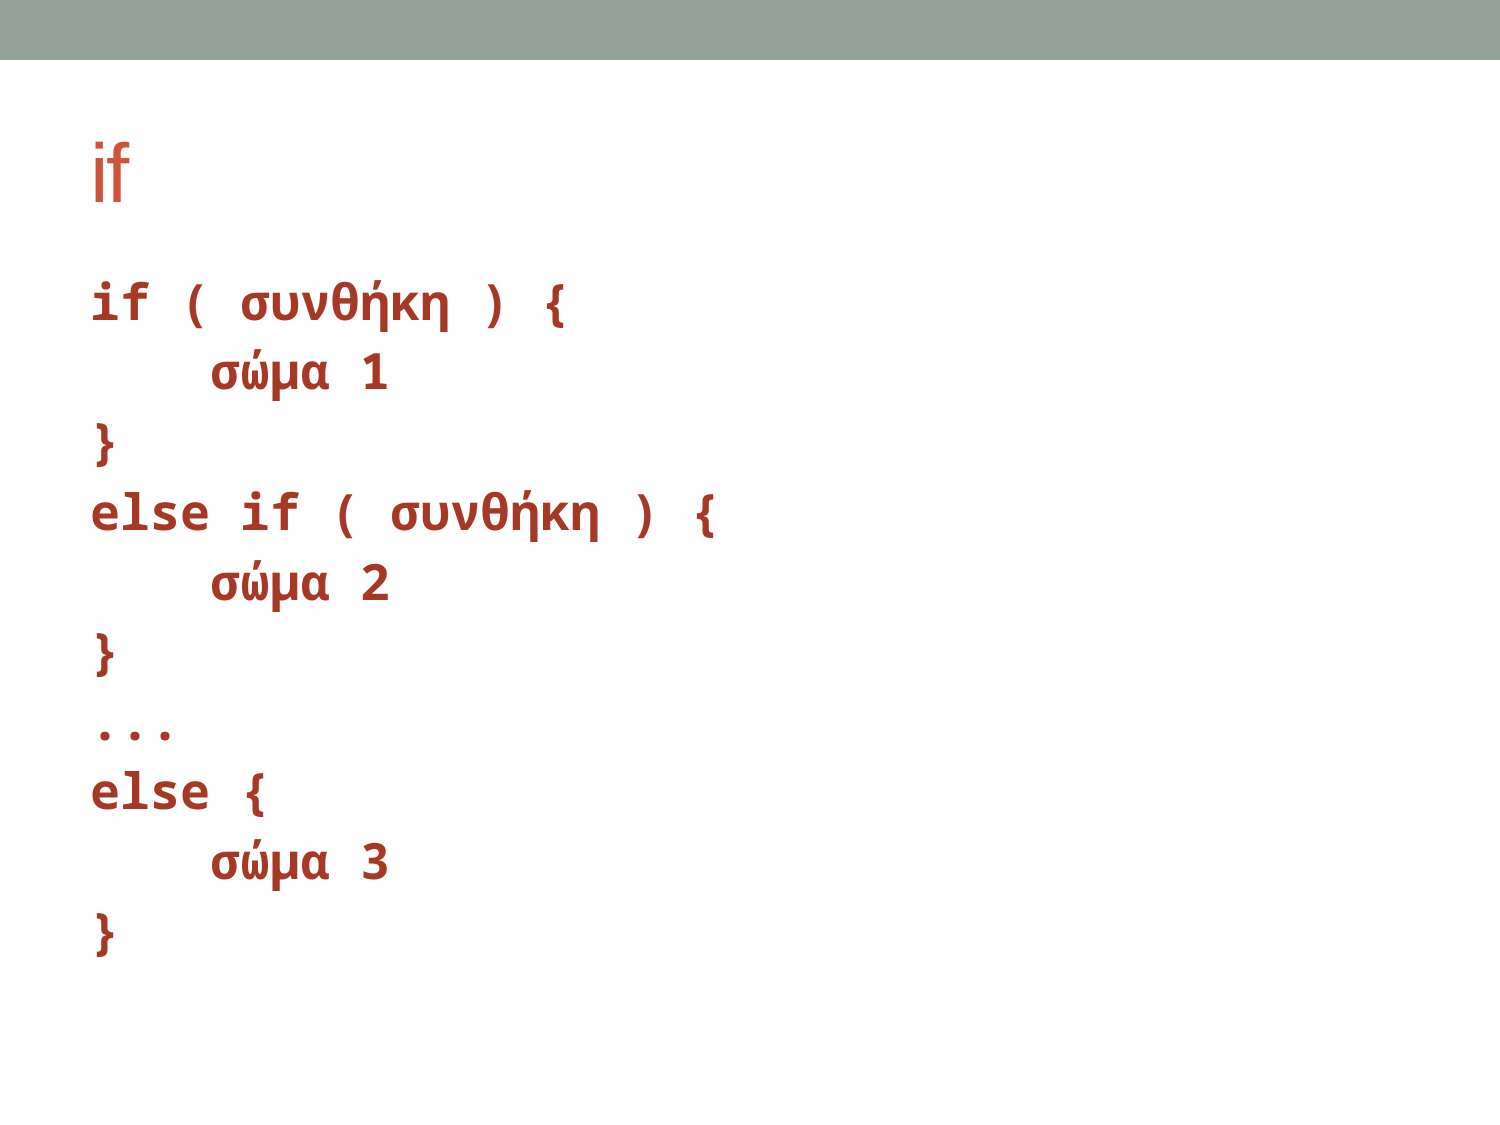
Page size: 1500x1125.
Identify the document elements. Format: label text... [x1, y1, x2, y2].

title if [75, 87, 1425, 250]
list if ( συνθήκη ) { σώμα 1 } else if ( συνθήκη ) { σώμα 2 } ... else { σώμα 3 } [75, 262, 1425, 1063]
